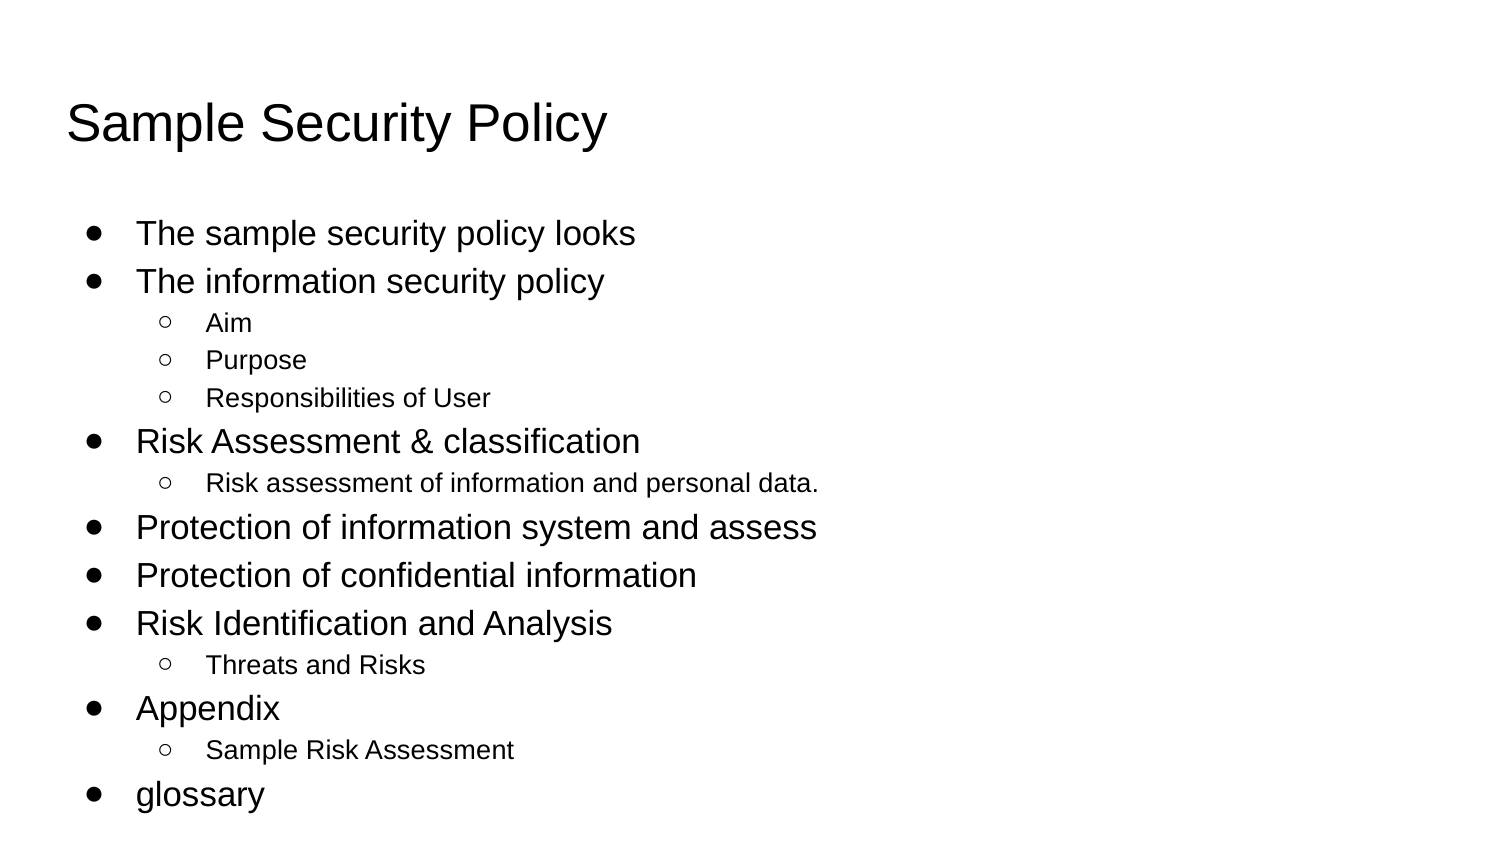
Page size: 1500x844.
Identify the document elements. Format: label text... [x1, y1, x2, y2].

title Sample Security Policy [51, 72, 1449, 167]
list The sample security policy looks The information security policy Aim Purpose Responsibilities of User Risk Assessment & classification Risk assessment of information and personal data. Protection of information system and assess Protection of confidential information Risk Identification and Analysis Threats and Risks Appendix Sample Risk Assessment glossary [51, 189, 1449, 831]
